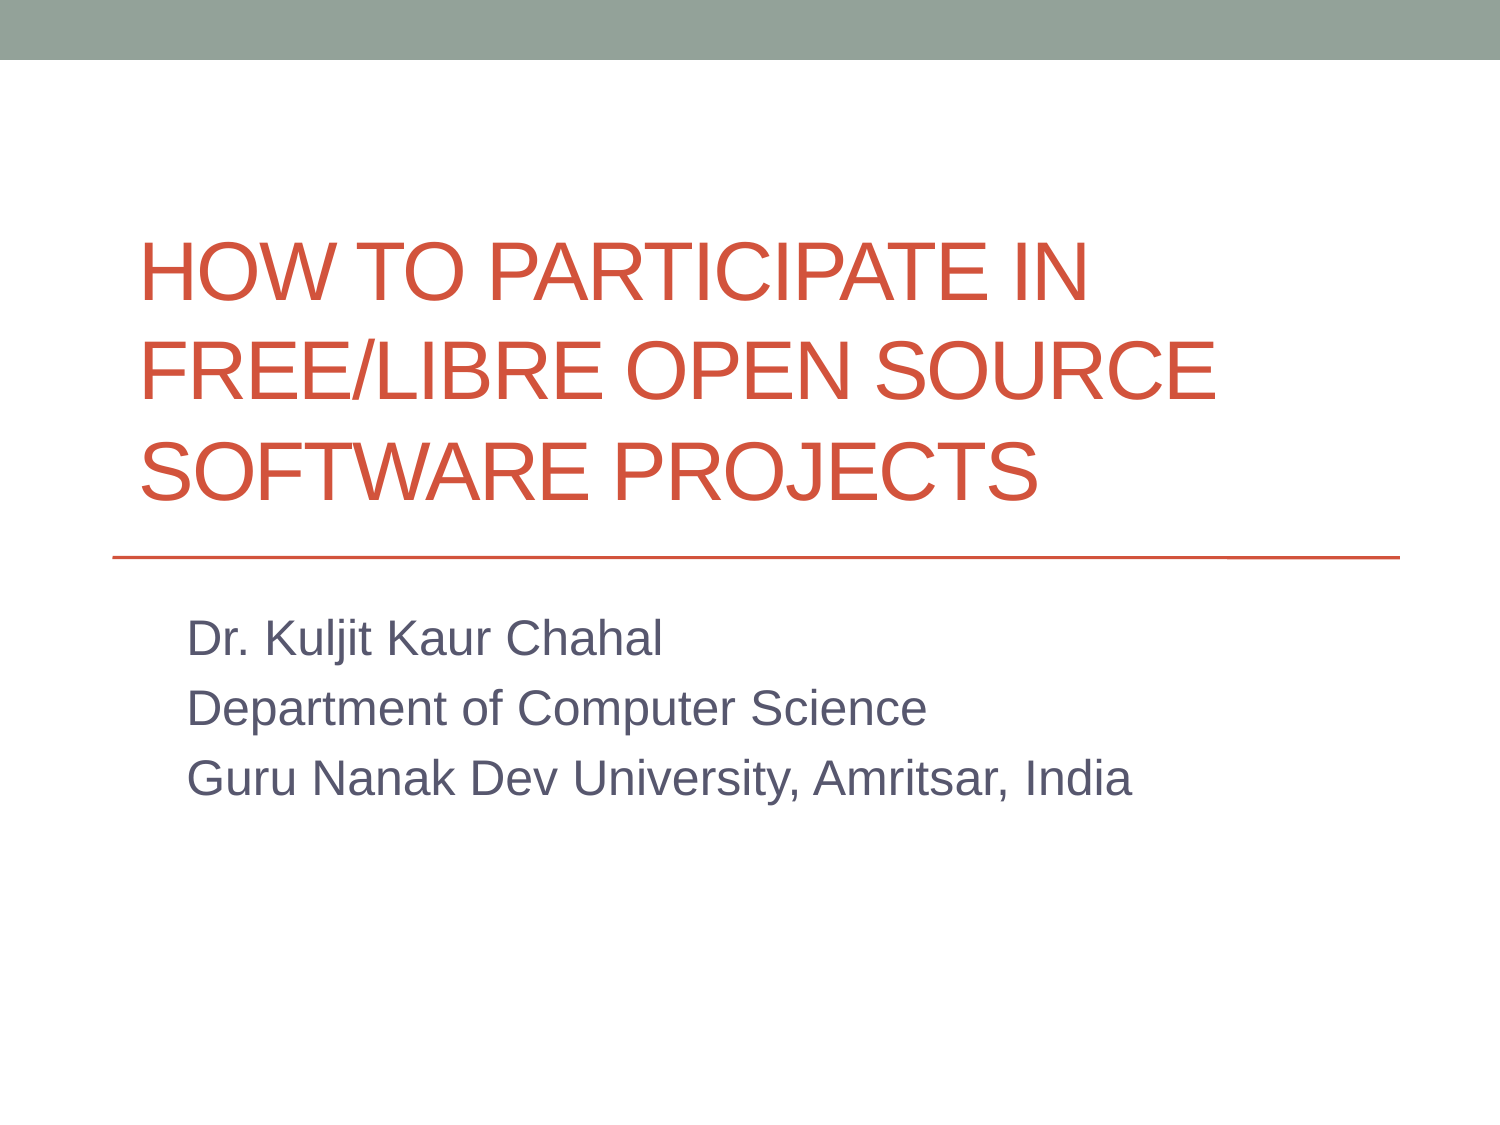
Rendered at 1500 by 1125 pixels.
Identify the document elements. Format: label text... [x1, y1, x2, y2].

subtitle Dr. Kuljit Kaur Chahal Department of Computer Science Guru Nanak Dev University, Amritsar, India [171, 597, 1323, 886]
title How to participate in Free/Libre Open Source Software Projects [123, 208, 1412, 525]
